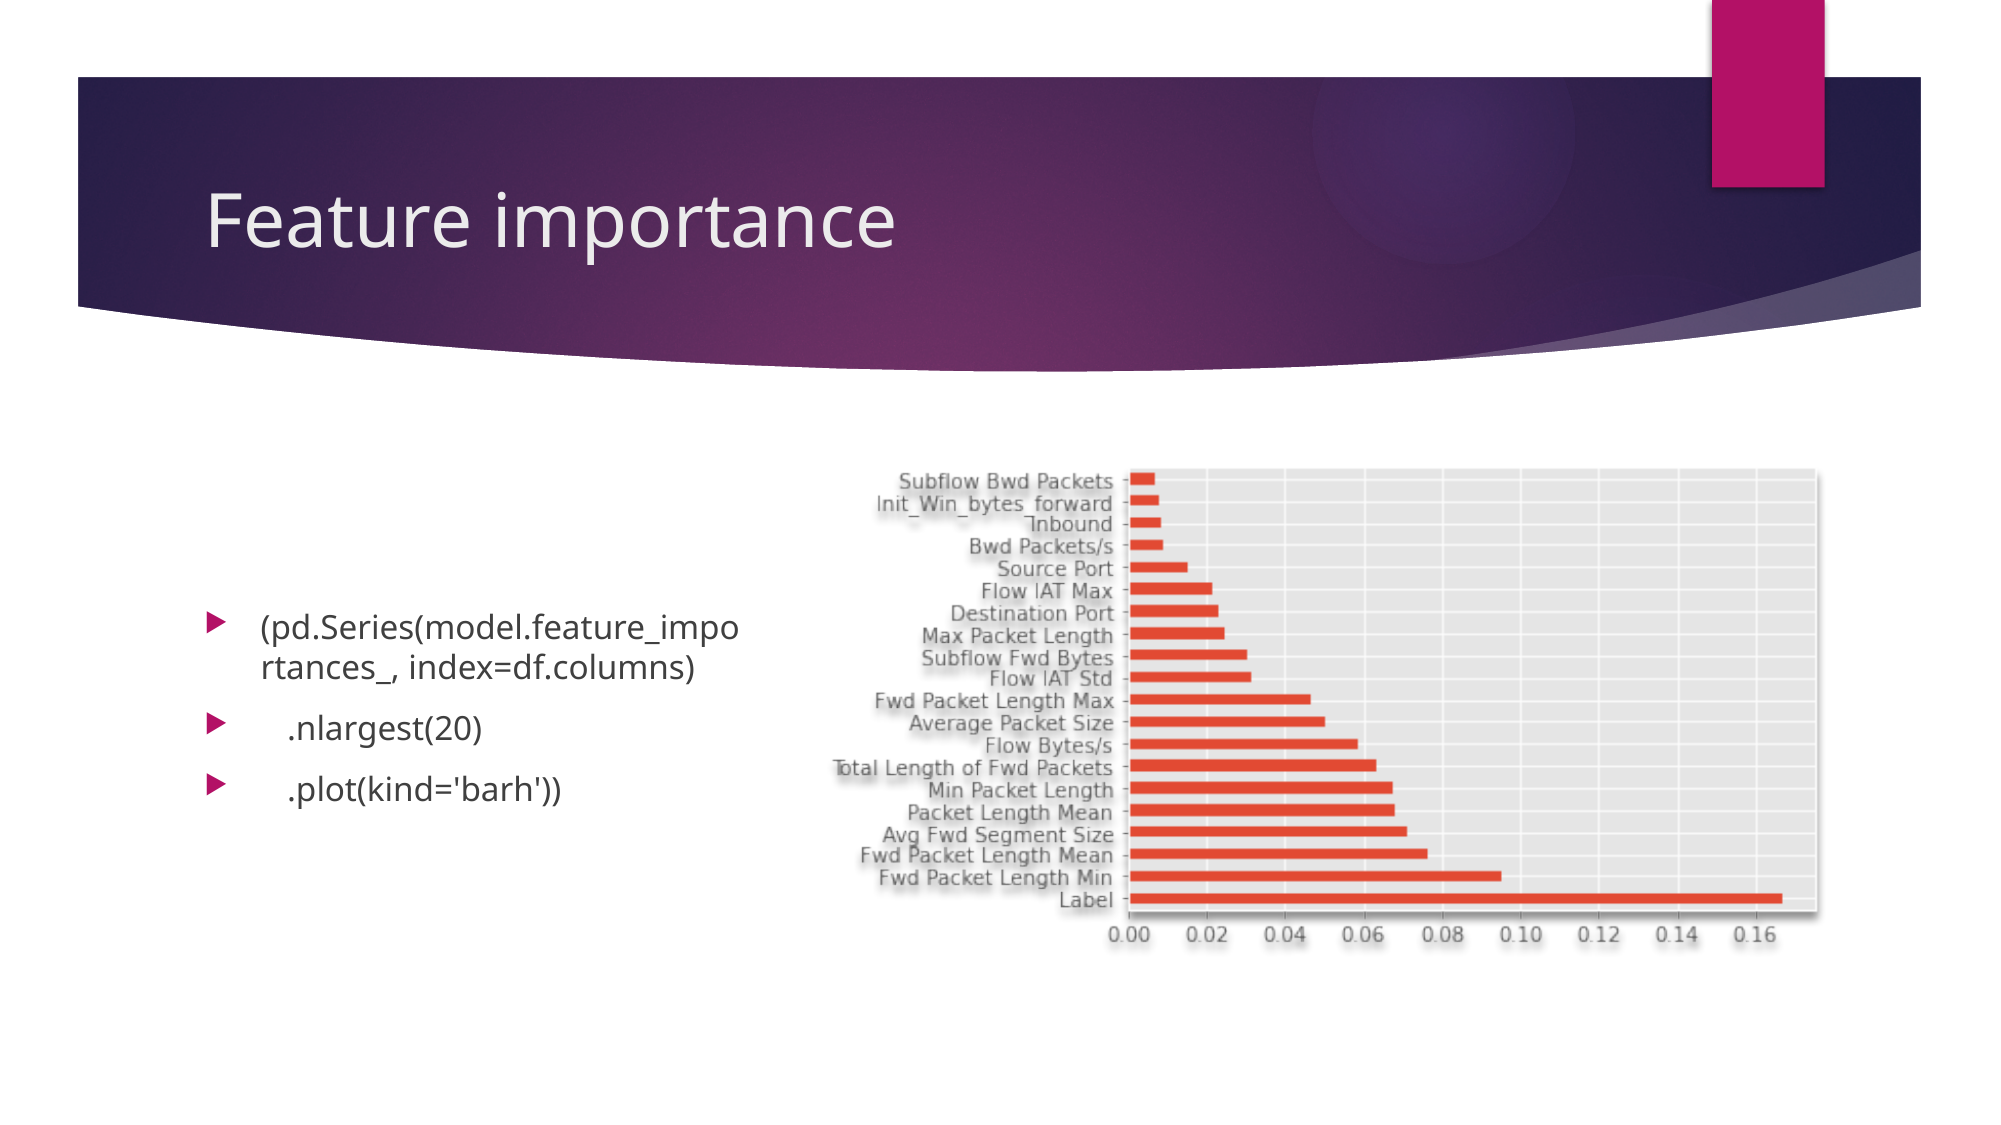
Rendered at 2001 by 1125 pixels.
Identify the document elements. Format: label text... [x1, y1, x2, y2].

list (pd.Series(model.feature_importances_, index=df.columns) .nlargest(20) .plot(kind='barh')) [189, 427, 761, 988]
title Feature importance [189, 159, 1627, 276]
picture [817, 455, 1829, 959]
